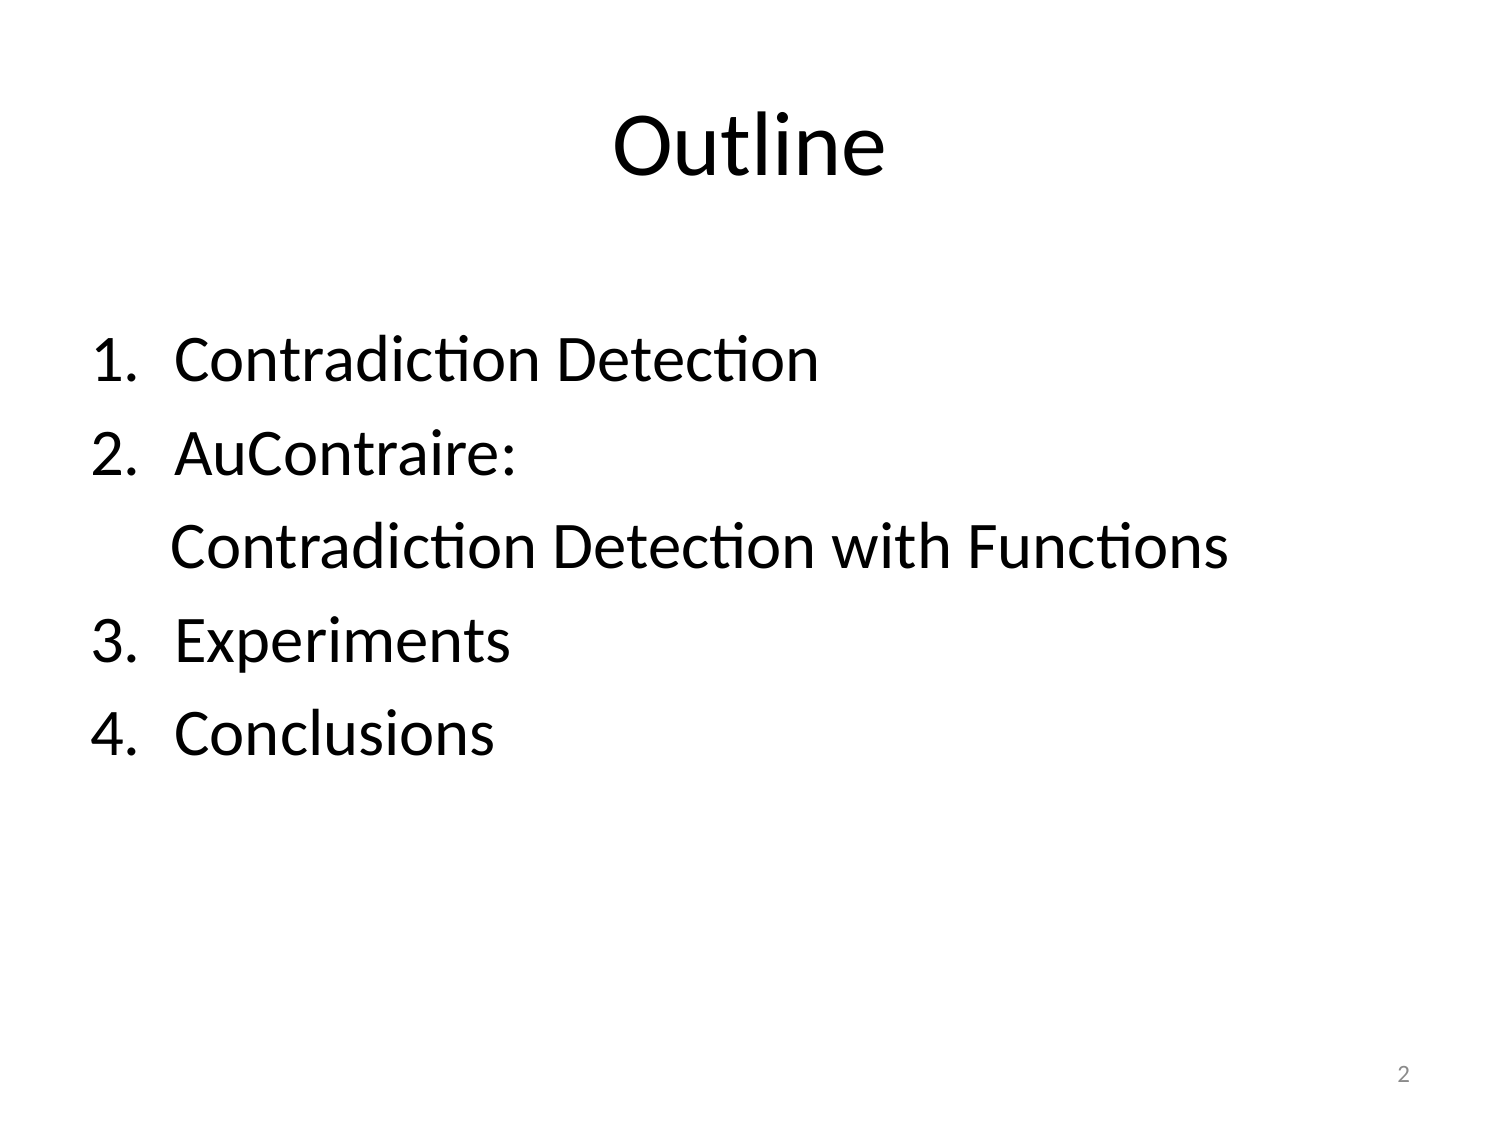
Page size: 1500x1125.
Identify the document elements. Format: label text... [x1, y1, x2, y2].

title Outline [75, 45, 1425, 233]
list Contradiction Detection AuContraire: Contradiction Detection with Functions Experiments Conclusions [75, 307, 1425, 838]
slide_number 2 [1074, 1042, 1425, 1103]
